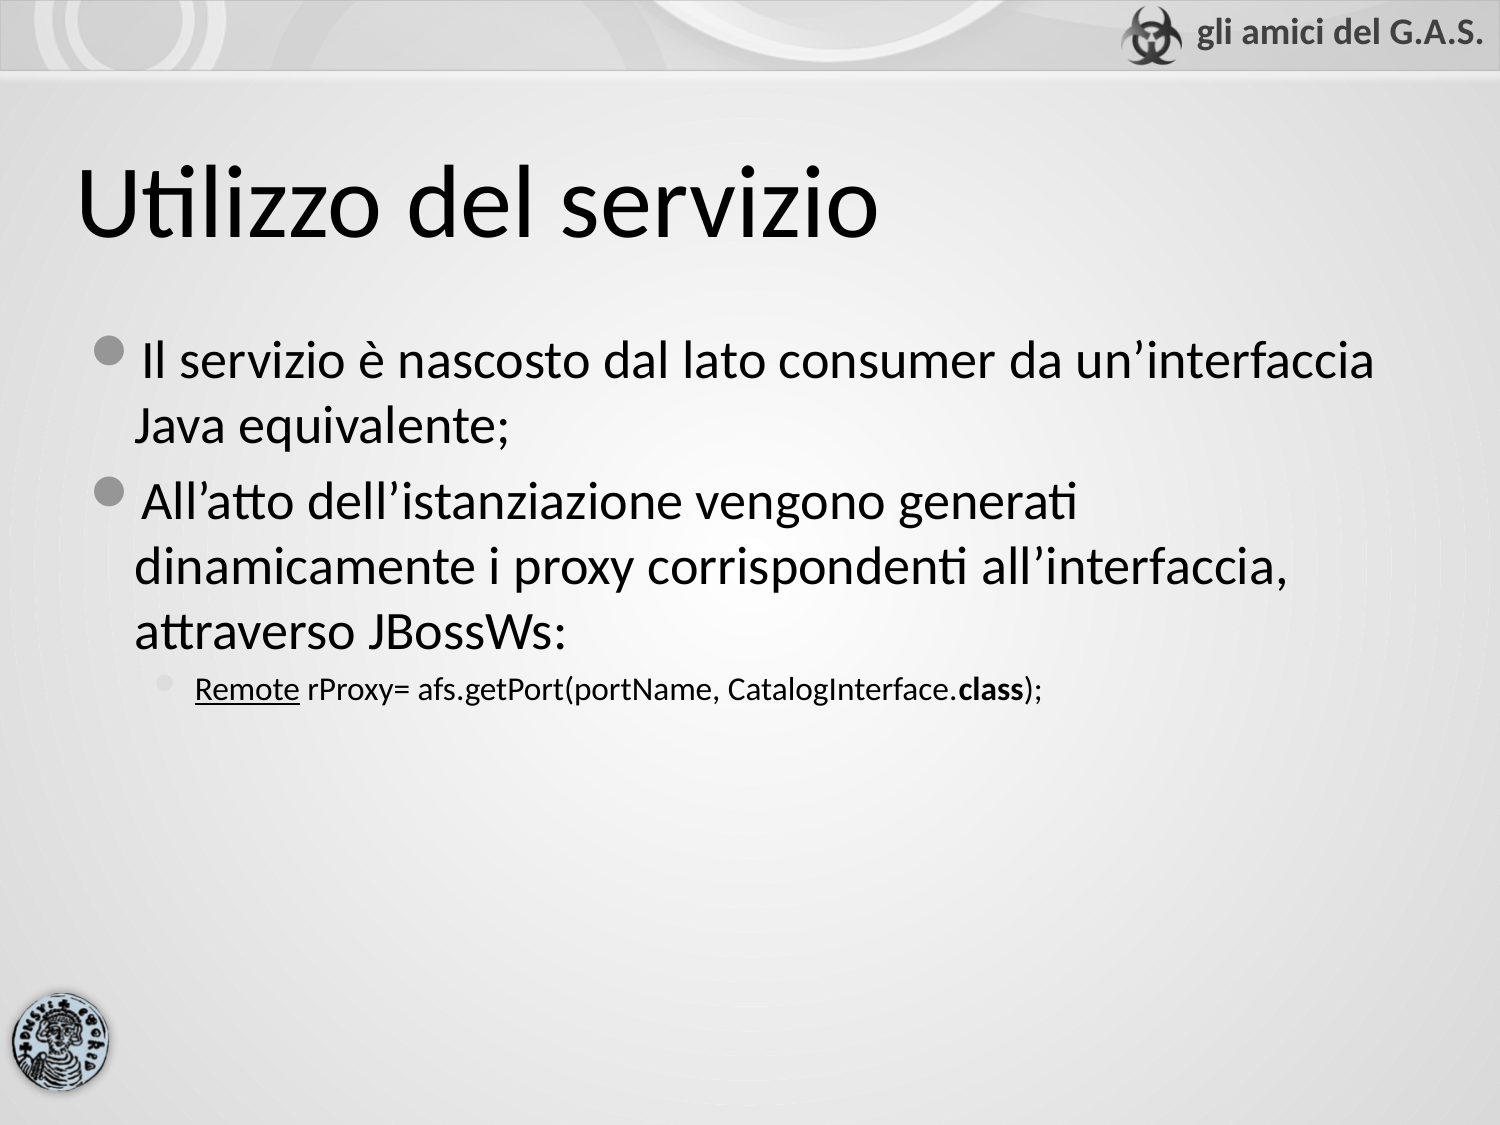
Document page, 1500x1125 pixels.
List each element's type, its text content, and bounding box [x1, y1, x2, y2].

title Utilizzo del servizio [75, 71, 1425, 259]
list Il servizio è nascosto dal lato consumer da un’interfaccia Java equivalente; All’atto dell’istanziazione vengono generati dinamicamente i proxy corrispondenti all’interfaccia, attraverso JBossWs: Remote rProxy= afs.getPort(portName, CatalogInterface.class); [75, 317, 1425, 1038]
picture [11, 993, 110, 1092]
